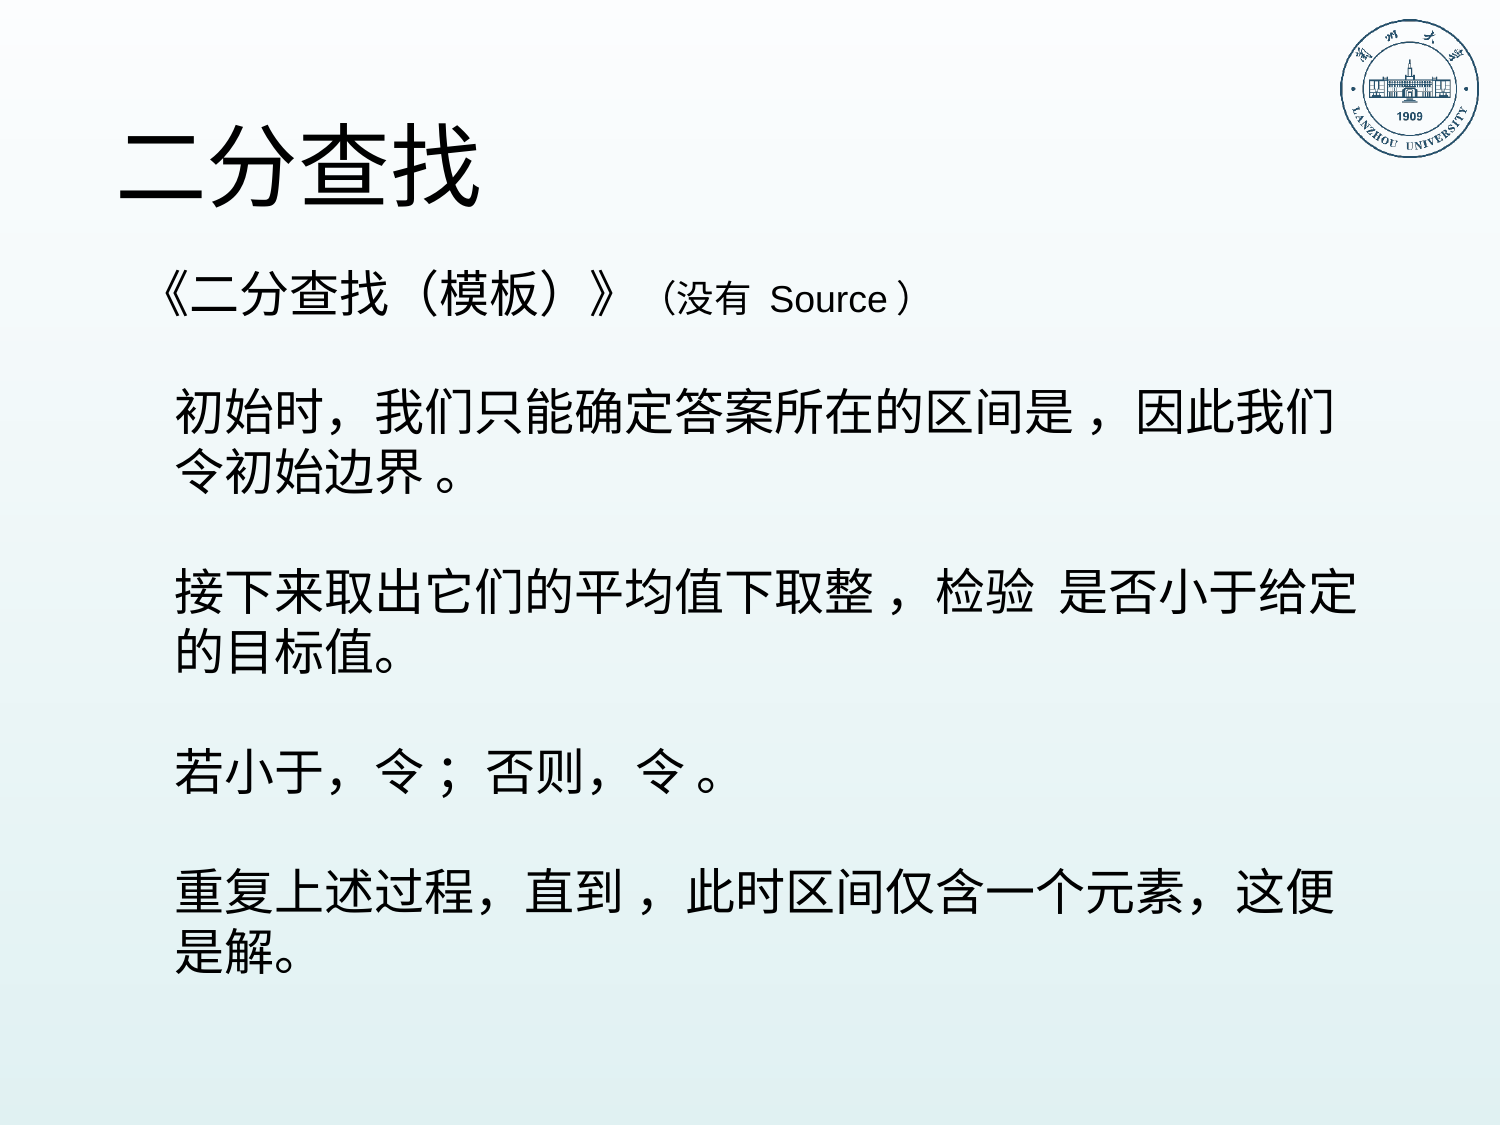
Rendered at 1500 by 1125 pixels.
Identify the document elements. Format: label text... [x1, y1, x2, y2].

text_box 《二分查找（模板）》（没有 Source） [124, 255, 1459, 330]
title 二分查找 [100, 42, 1376, 285]
picture [1340, 19, 1479, 158]
